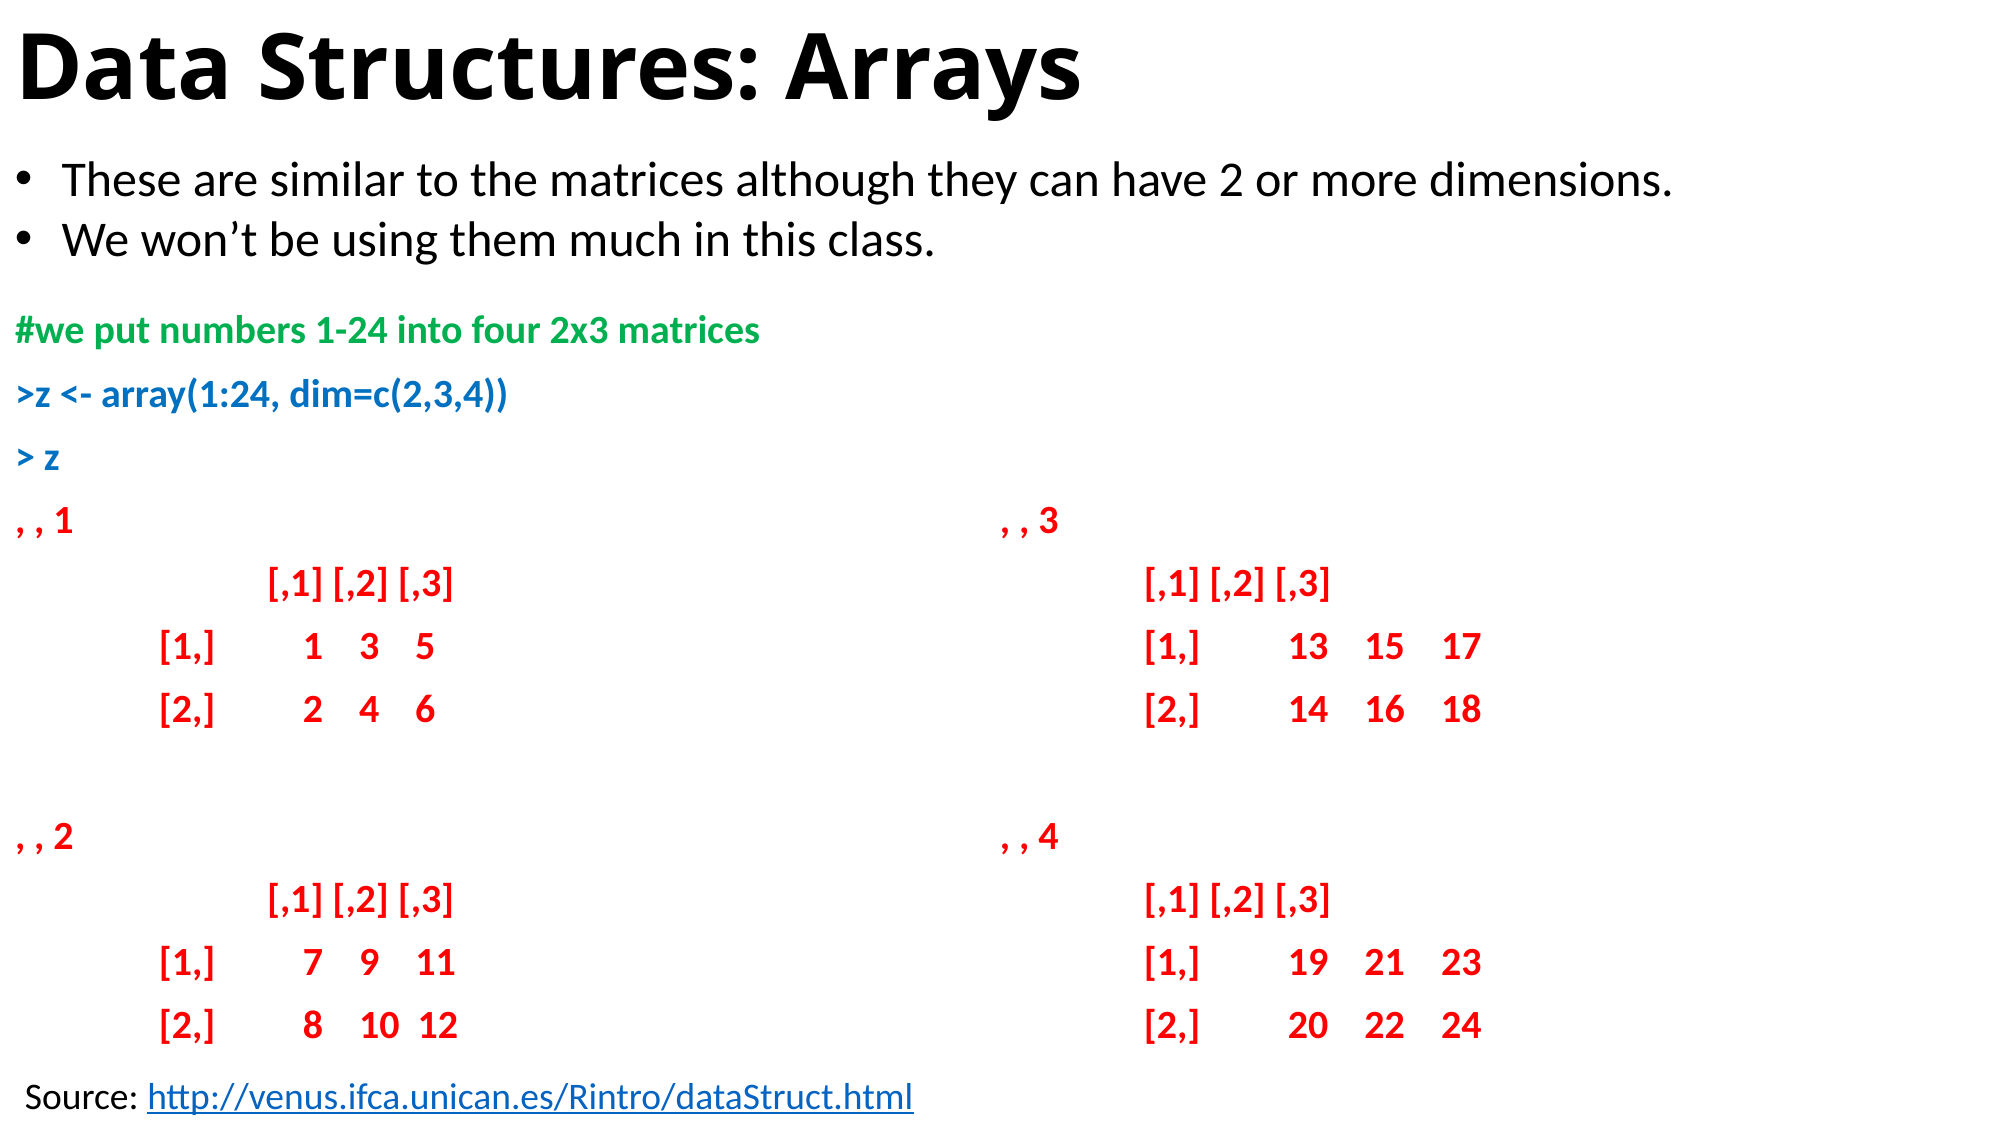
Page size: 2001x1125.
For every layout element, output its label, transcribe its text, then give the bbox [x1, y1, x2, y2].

text_box Source: http://venus.ifca.unican.es/Rintro/dataStruct.html [10, 1064, 929, 1125]
text_box These are similar to the matrices although they can have 2 or more dimensions. We won’t be using them much in this class. [0, 139, 2000, 275]
list #we put numbers 1-24 into four 2x3 matrices >z <- array(1:24, dim=c(2,3,4)) > z , , 1 [,1] [,2] [,3] [1,] 1 3 5 [2,] 2 4 6 , , 2 [,1] [,2] [,3] [1,] 7 9 11 [2,] 8 10 12 , , 3 [,1] [,2] [,3] [1,] 13 15 17 [2,] 14 16 18 , , 4 [,1] [,2] [,3] [1,] 19 21 23 [2,] 20 22 24 [0, 302, 2000, 1125]
text_box Data Structures: Arrays [0, 0, 2000, 139]
